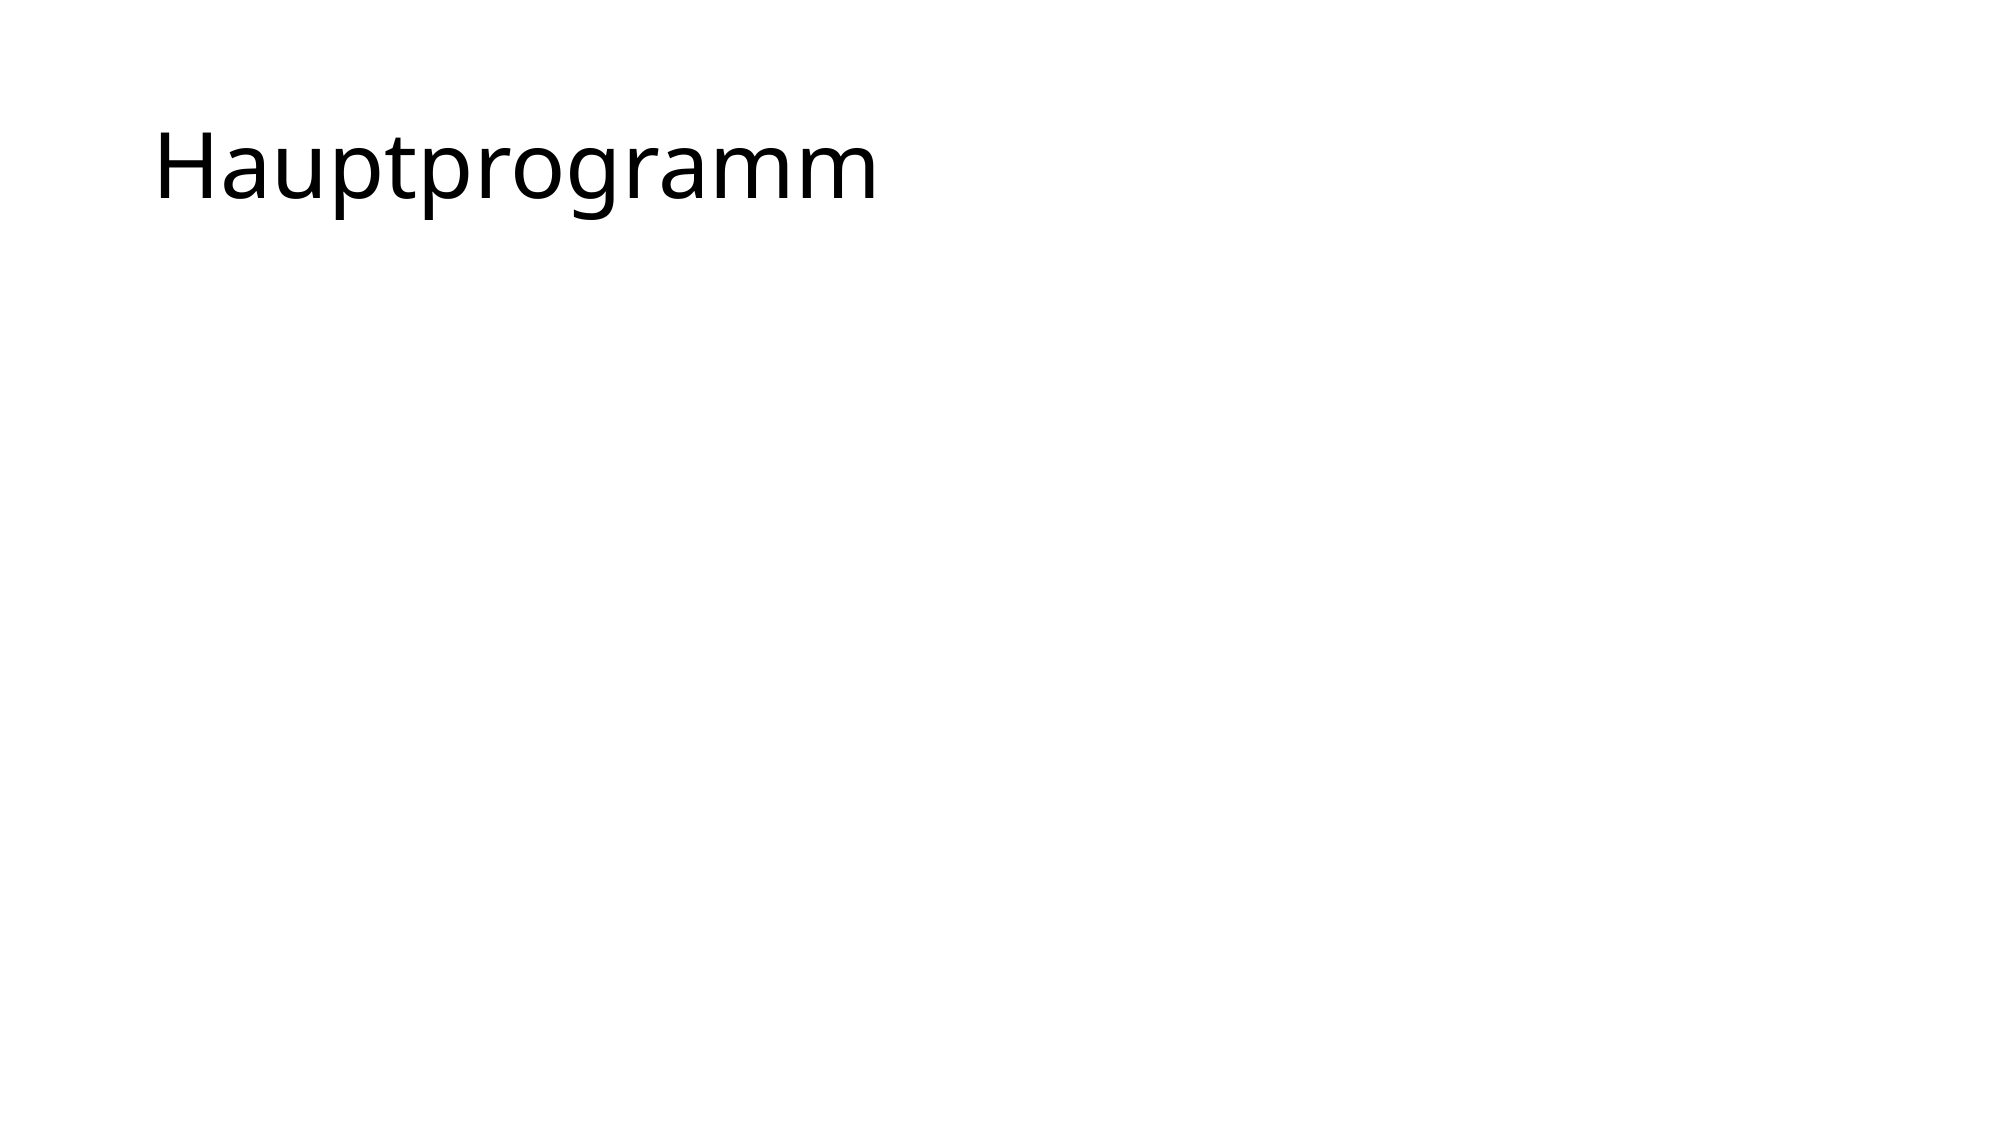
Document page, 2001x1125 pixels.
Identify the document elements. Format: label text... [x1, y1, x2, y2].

title Hauptprogramm [137, 59, 1863, 278]
